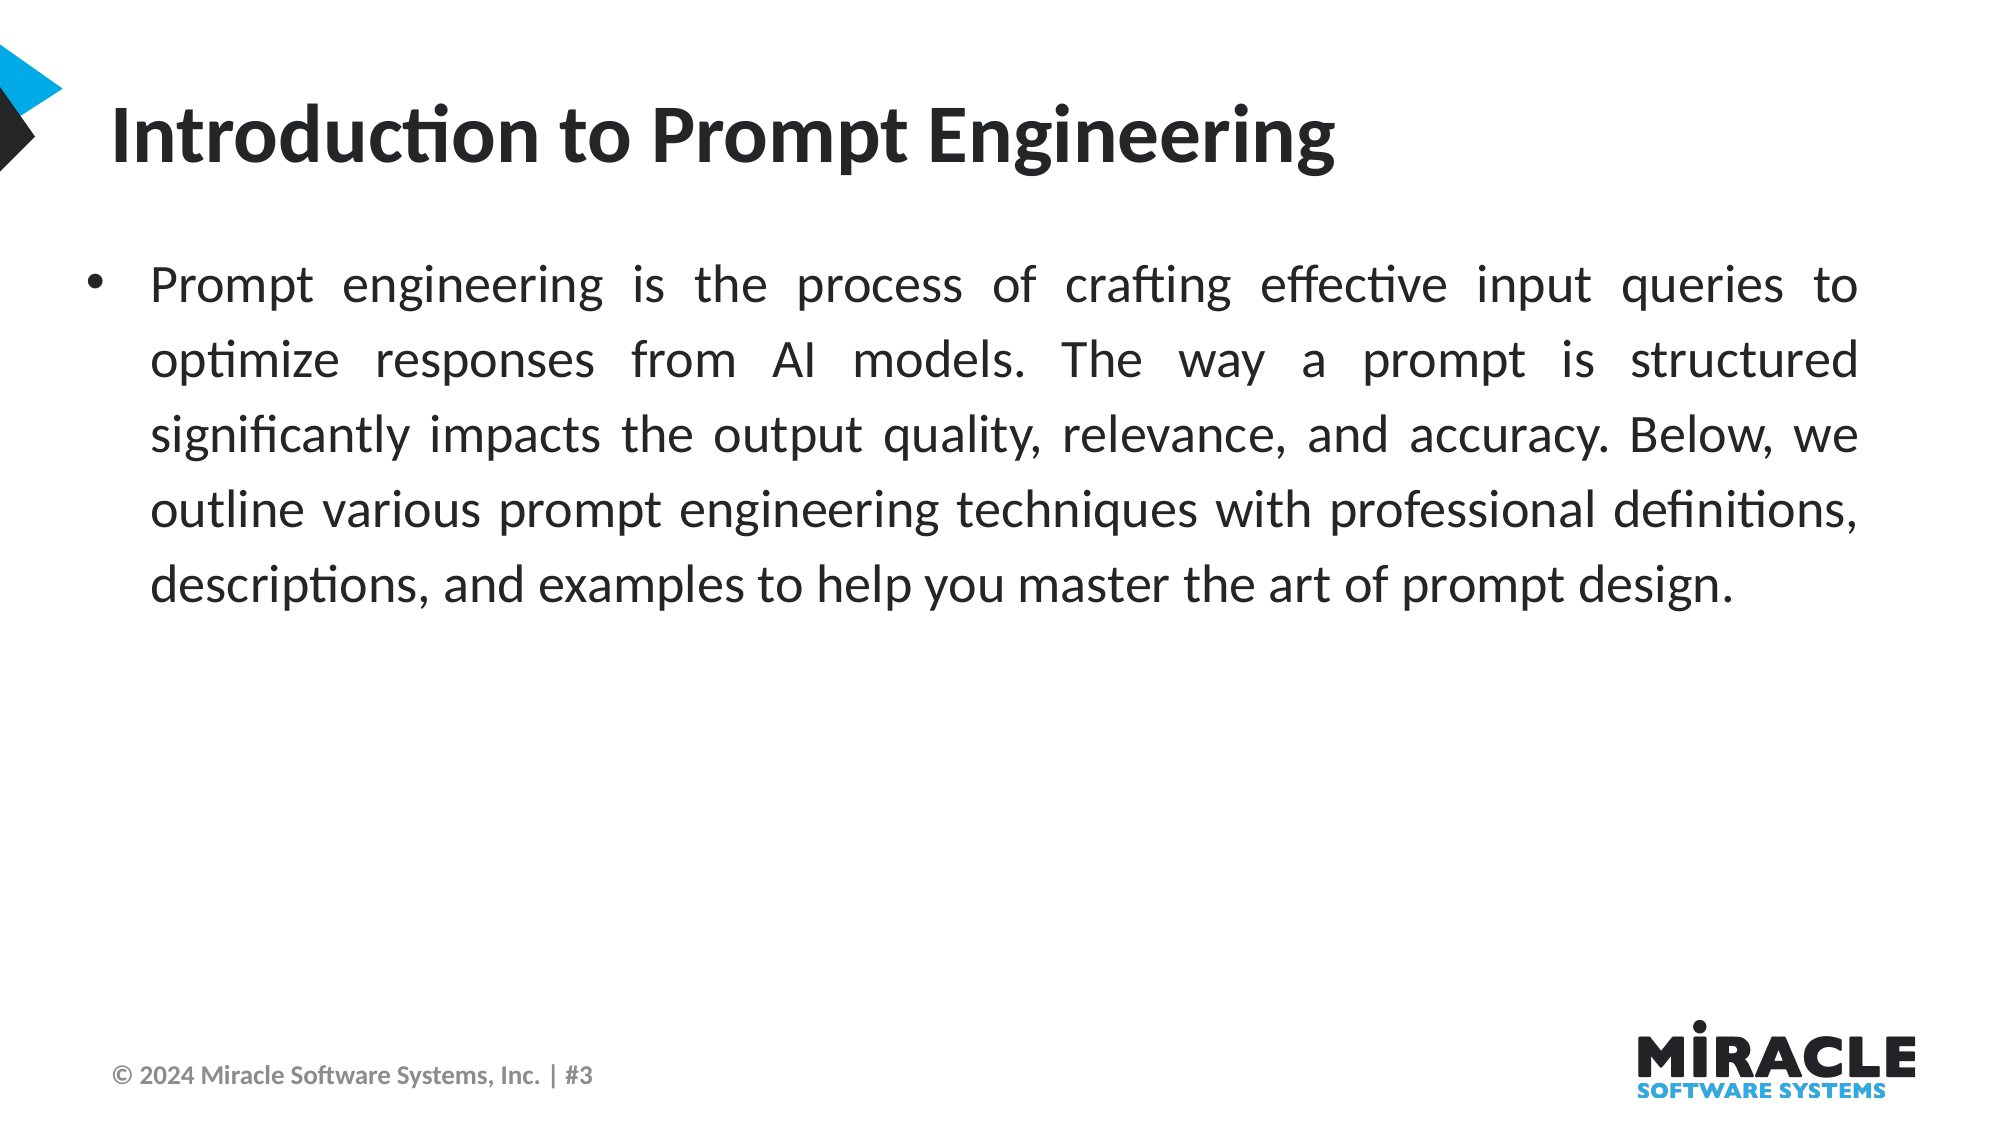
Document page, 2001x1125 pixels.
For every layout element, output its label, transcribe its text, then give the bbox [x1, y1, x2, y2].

list Prompt engineering is the process of crafting effective input queries to optimize responses from AI models. The way a prompt is structured significantly impacts the output quality, relevance, and accuracy. Below, we outline various prompt engineering techniques with professional definitions, descriptions, and examples to help you master the art of prompt design. [60, 231, 1878, 1028]
picture [1638, 1020, 1916, 1098]
list Introduction to Prompt Engineering [95, 64, 1913, 207]
